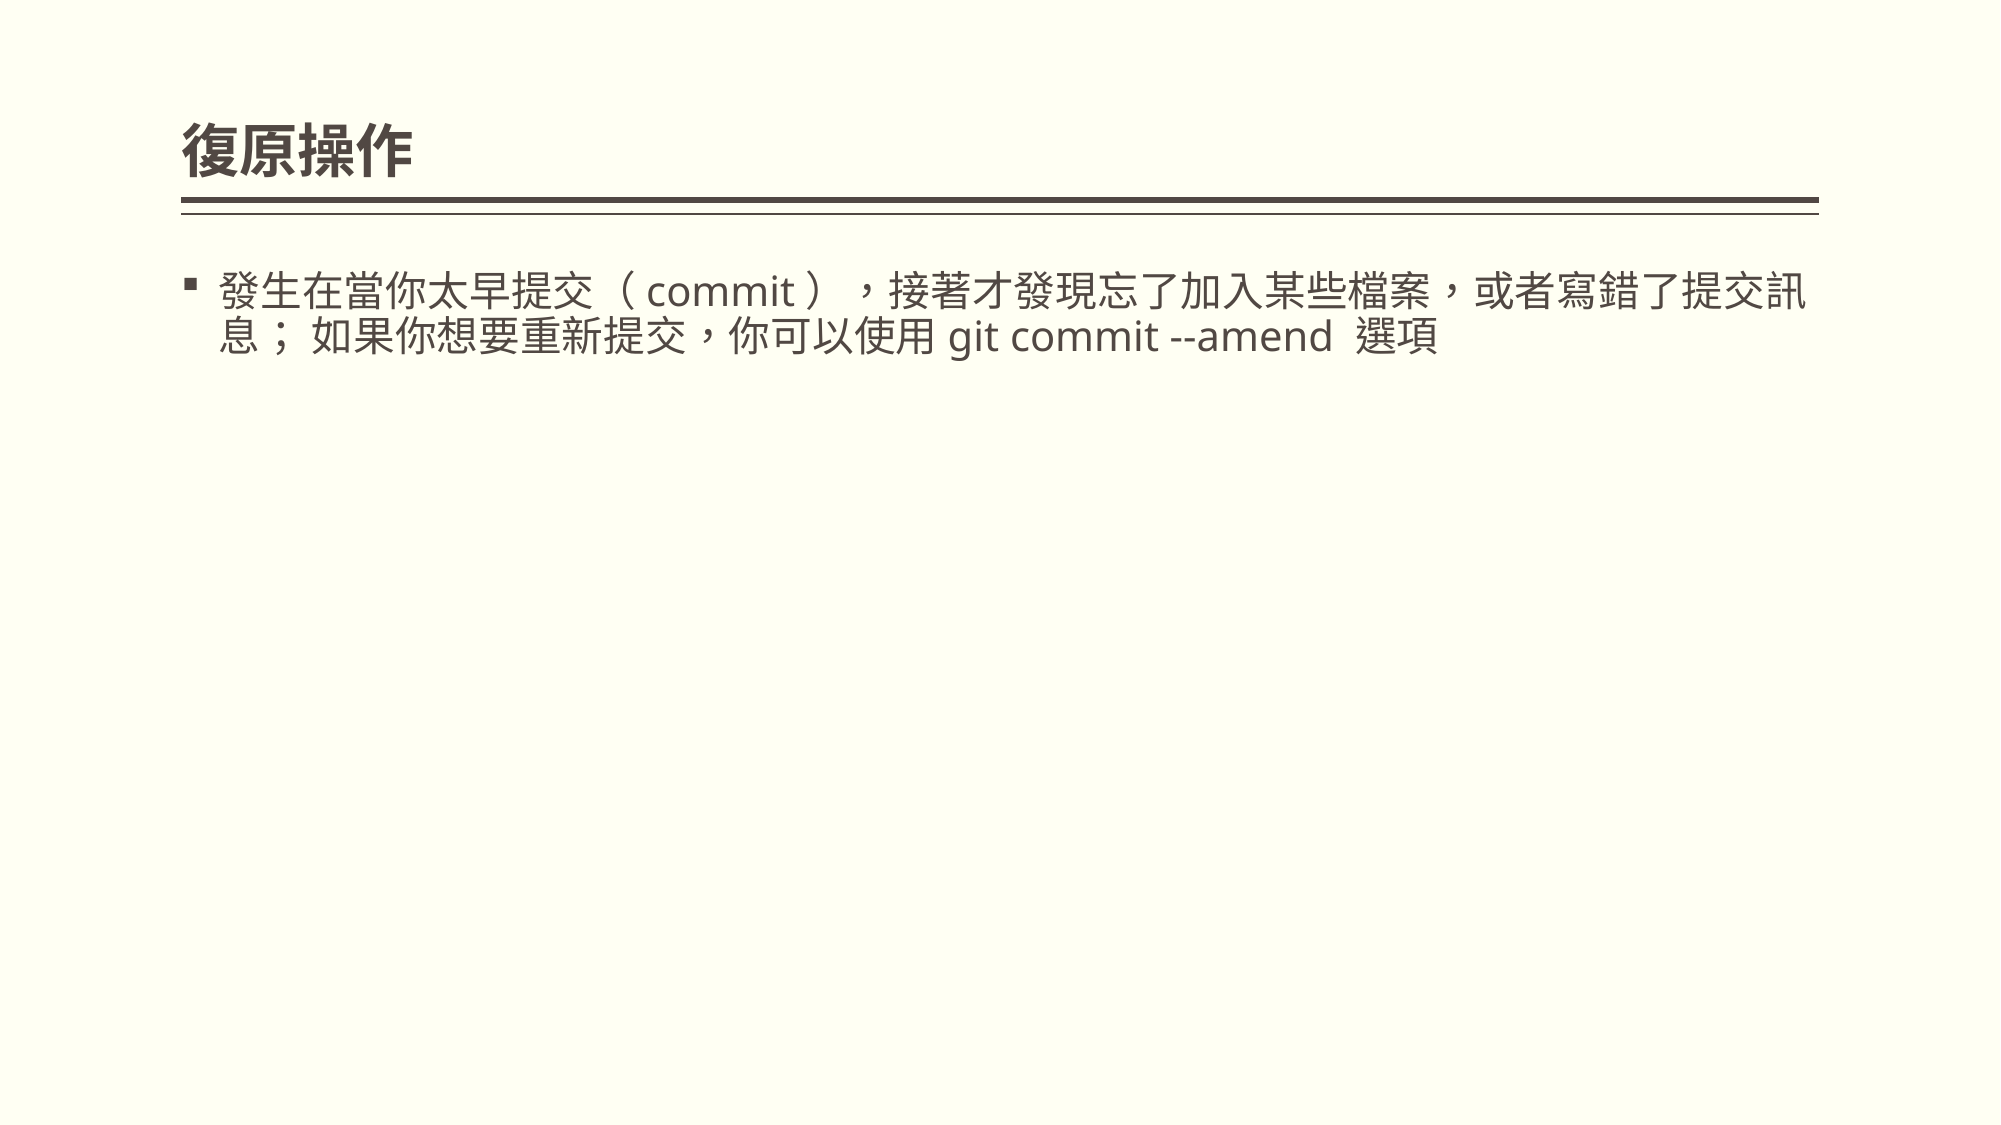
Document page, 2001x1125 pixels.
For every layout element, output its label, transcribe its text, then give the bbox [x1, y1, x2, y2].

list 發生在當你太早提交（commit），接著才發現忘了加入某些檔案，或者寫錯了提交訊息； 如果你想要重新提交，你可以使用git commit --amend 選項 [181, 262, 1819, 1013]
title 復原操作 [181, 12, 1819, 193]
